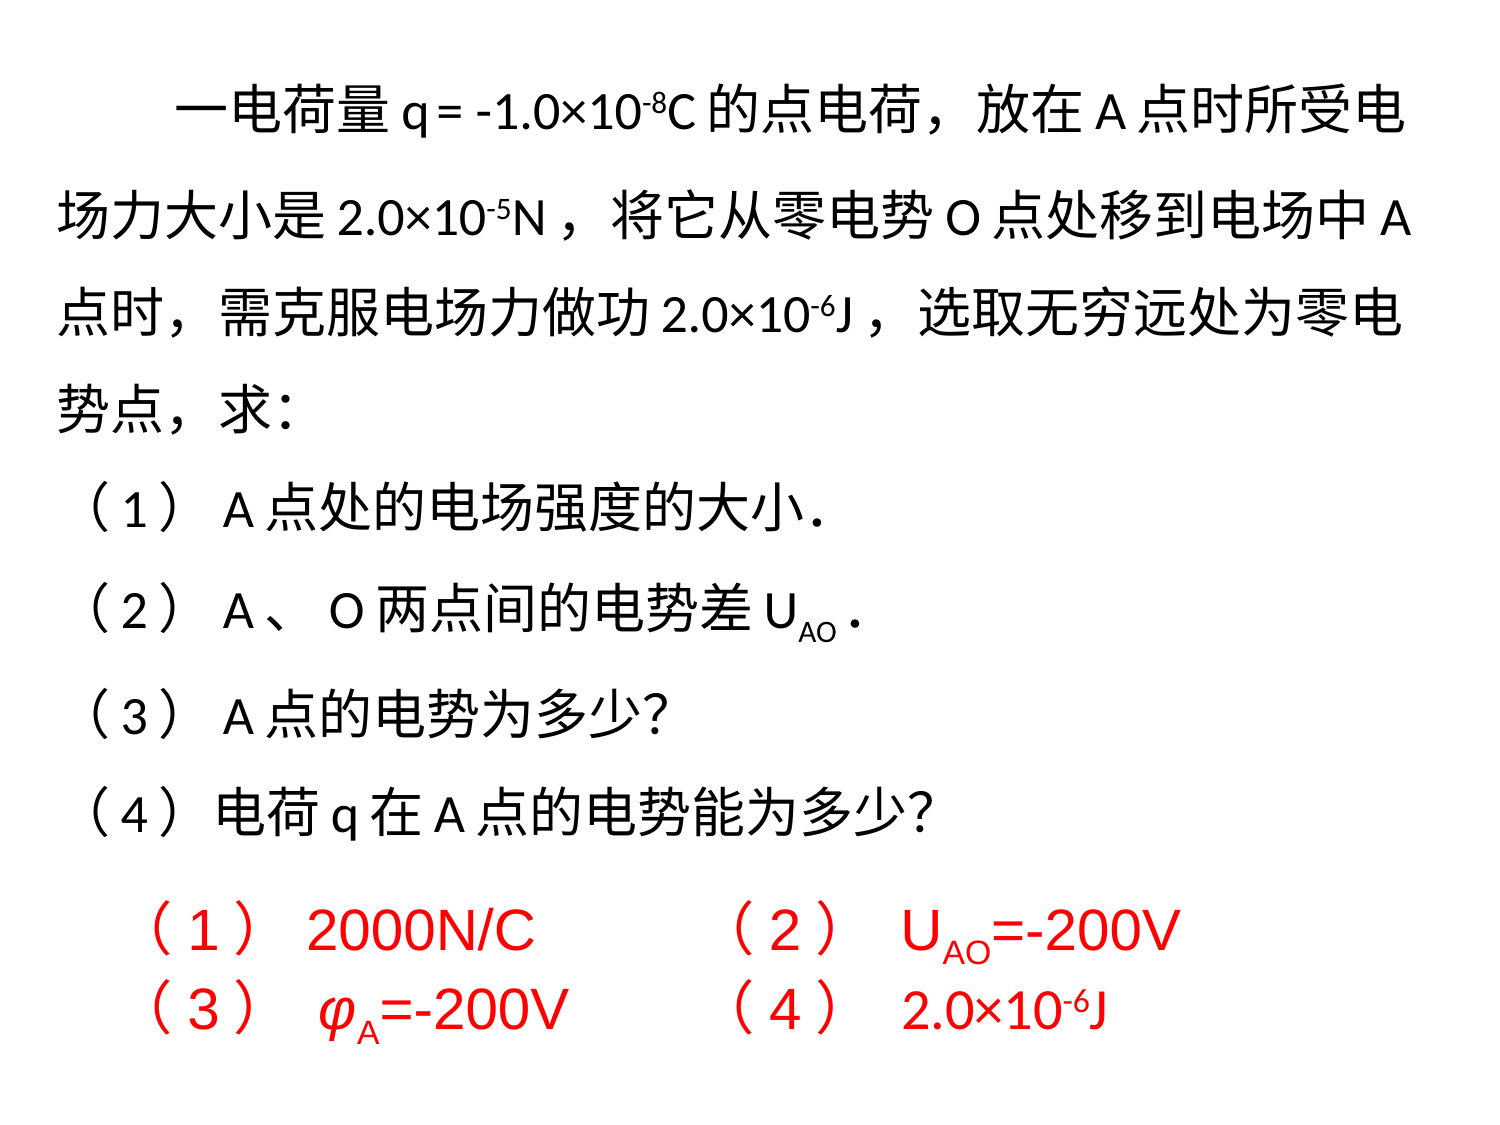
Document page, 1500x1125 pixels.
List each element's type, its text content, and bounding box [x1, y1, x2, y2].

text_box （1）2000N/C （2） UAO=-200V （3） φA=-200V （4） 2.0×10-6J [100, 884, 1459, 1059]
list 一电荷量q = -1.0×10-8C的点电荷，放在A点时所受电场力大小是2.0×10-5N，将它从零电势O点处移到电场中A点时，需克服电场力做功2.0×10-6J，选取无穷远处为零电势点，求： （1）A点处的电场强度的大小． （2）A、O两点间的电势差UAO． （3）A点的电势为多少？ （4）电荷q在A点的电势能为多少？ [41, 30, 1459, 858]
